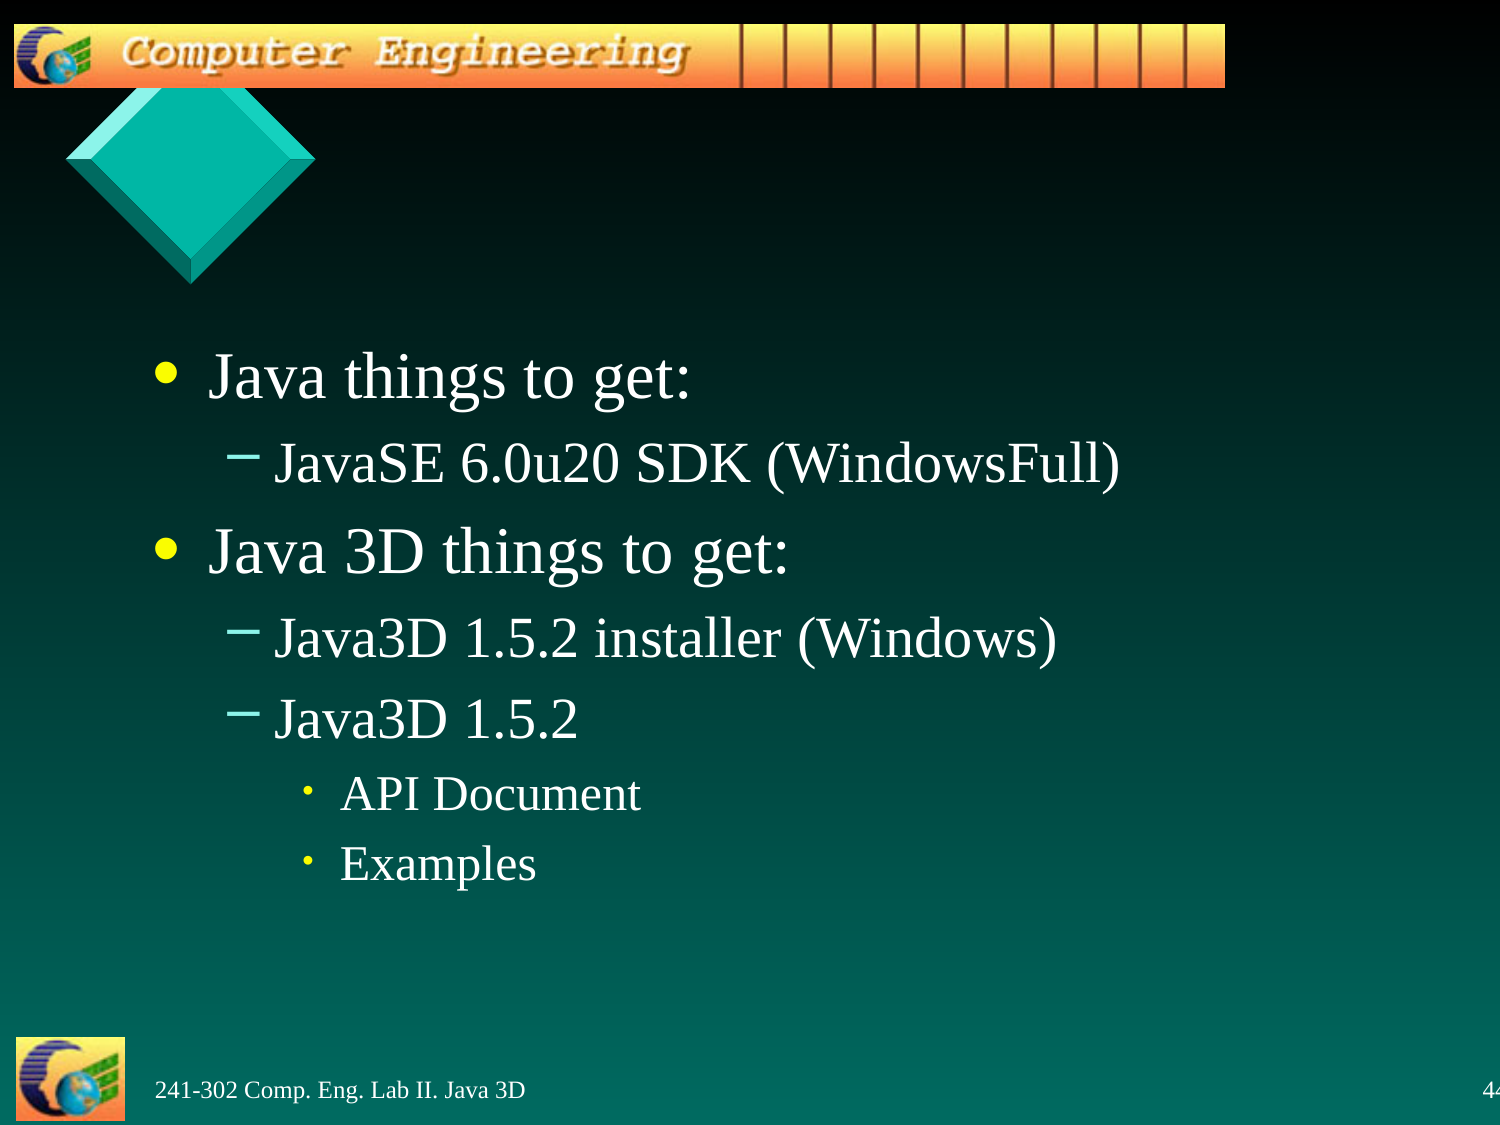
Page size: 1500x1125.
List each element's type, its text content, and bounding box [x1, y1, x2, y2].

picture [14, 24, 1225, 88]
list Java things to get: JavaSE 6.0u20 SDK (WindowsFull) Java 3D things to get: Java3D 1.5.2 installer (Windows) Java3D 1.5.2 API Document Examples [136, 324, 1413, 1001]
picture [16, 1037, 125, 1121]
